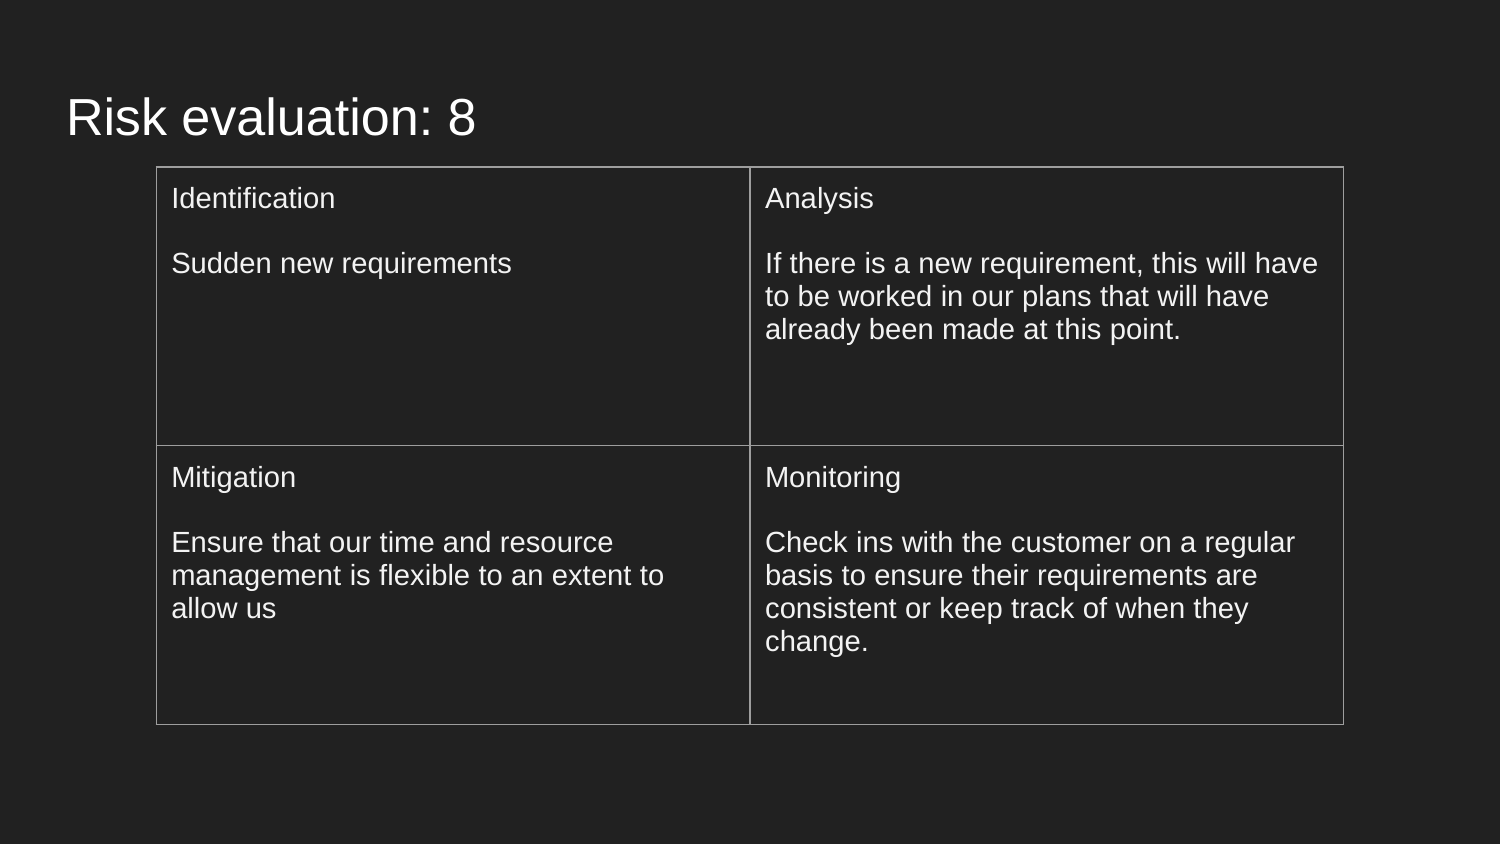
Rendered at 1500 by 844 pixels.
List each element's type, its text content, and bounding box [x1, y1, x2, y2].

title Risk evaluation: 8 [51, 72, 1449, 167]
table_header Identification Sudden new requirements [157, 168, 749, 445]
table_cell Monitoring Check ins with the customer on a regular basis to ensure their requirements are consistent or keep track of when they change. [751, 446, 1343, 724]
table_cell Mitigation Ensure that our time and resource management is flexible to an extent to allow us [157, 446, 749, 724]
table_header Analysis If there is a new requirement, this will have to be worked in our plans that will have already been made at this point. [751, 168, 1343, 445]
